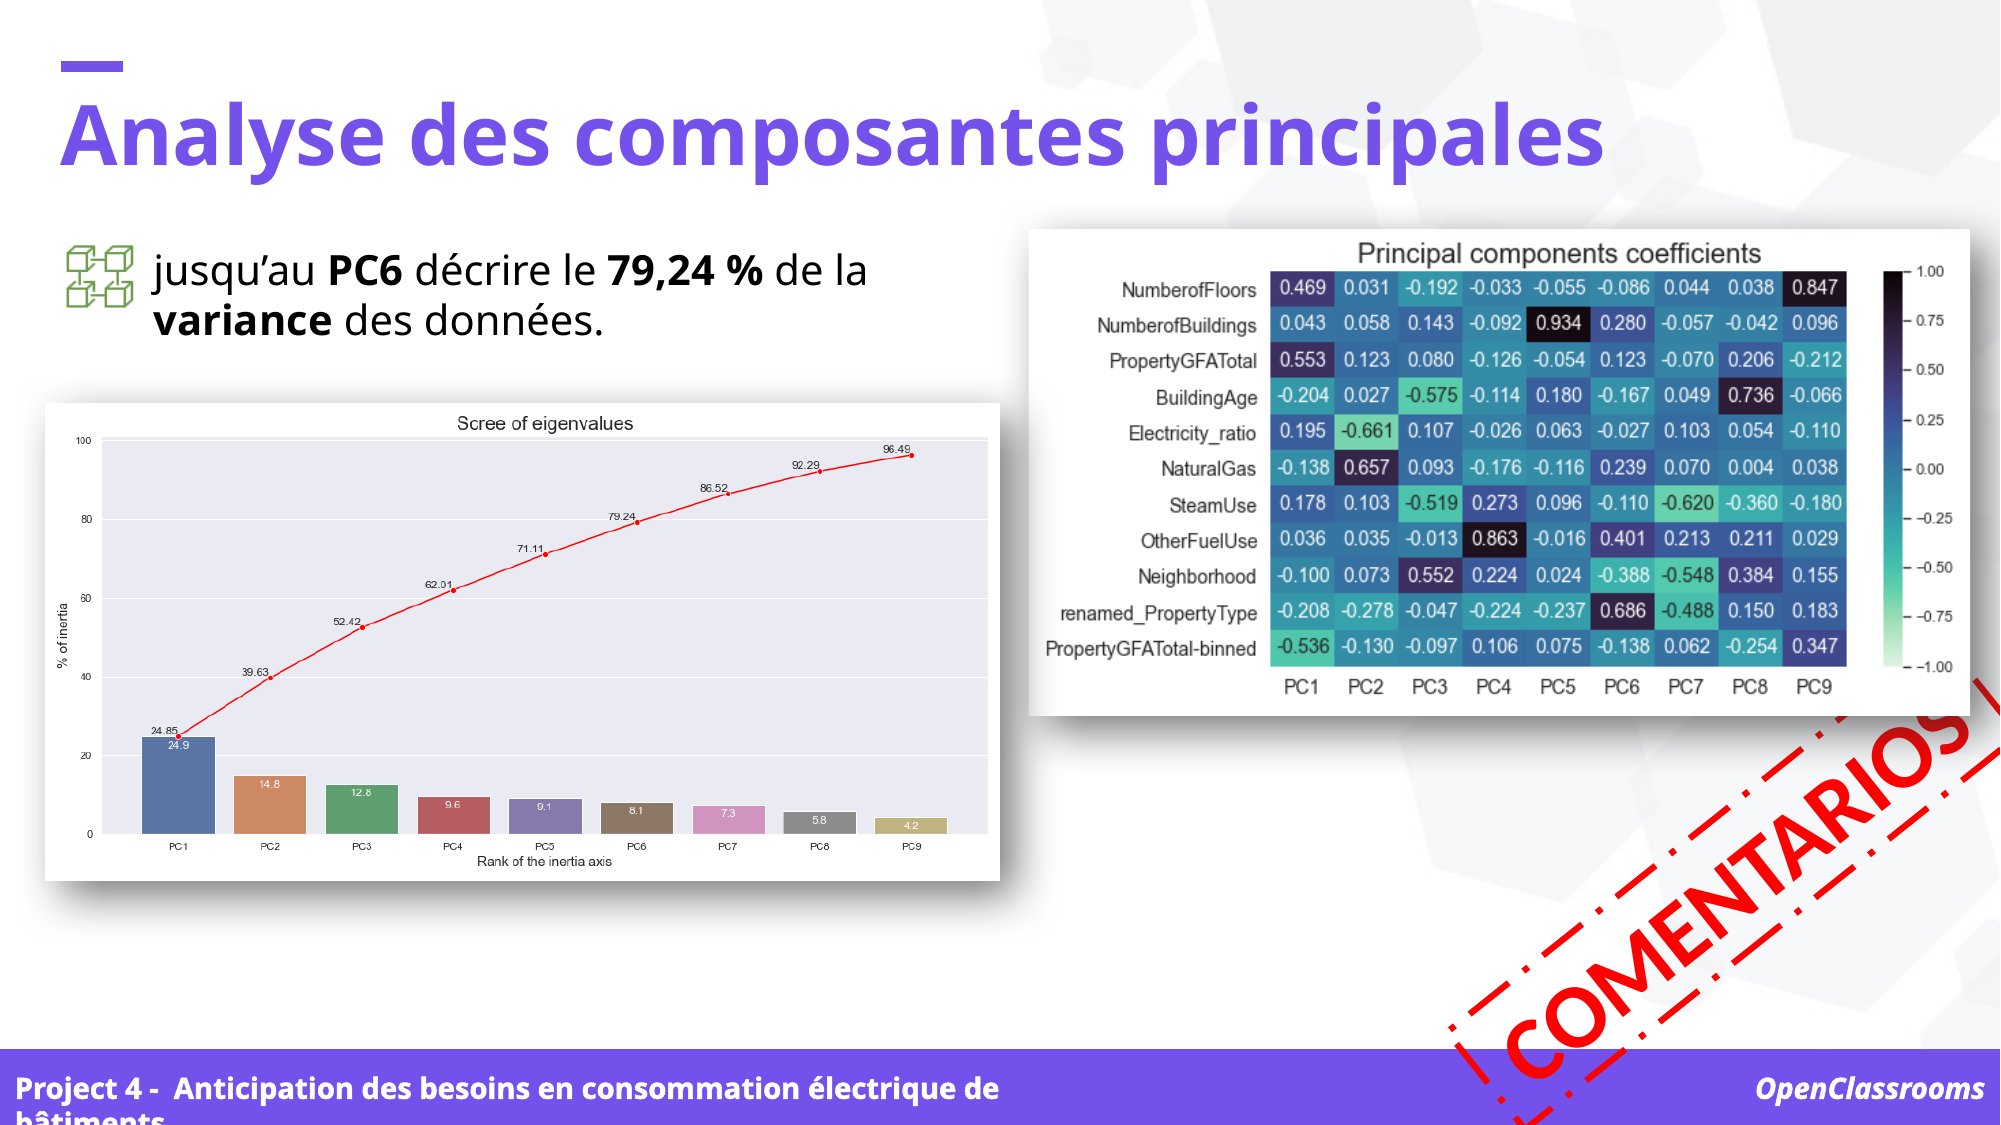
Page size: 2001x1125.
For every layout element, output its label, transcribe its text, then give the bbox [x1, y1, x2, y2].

text_box COMENTARIOS [1447, 751, 1999, 1125]
text_box [61, 61, 123, 72]
text_box OpenClassrooms [1729, 1062, 2000, 1112]
text_box Analyse des composantes principales [45, 70, 1863, 206]
text_box [1532, 1049, 2000, 1125]
picture [0, 0, 2001, 1125]
text_box Project 4 - Anticipation des besoins en consommation électrique de bâtiments [0, 1062, 1107, 1125]
text_box [0, 1049, 1520, 1125]
text_box jusqu’au PC6 décrire le 79,24 % de la variance des données. [138, 236, 942, 352]
